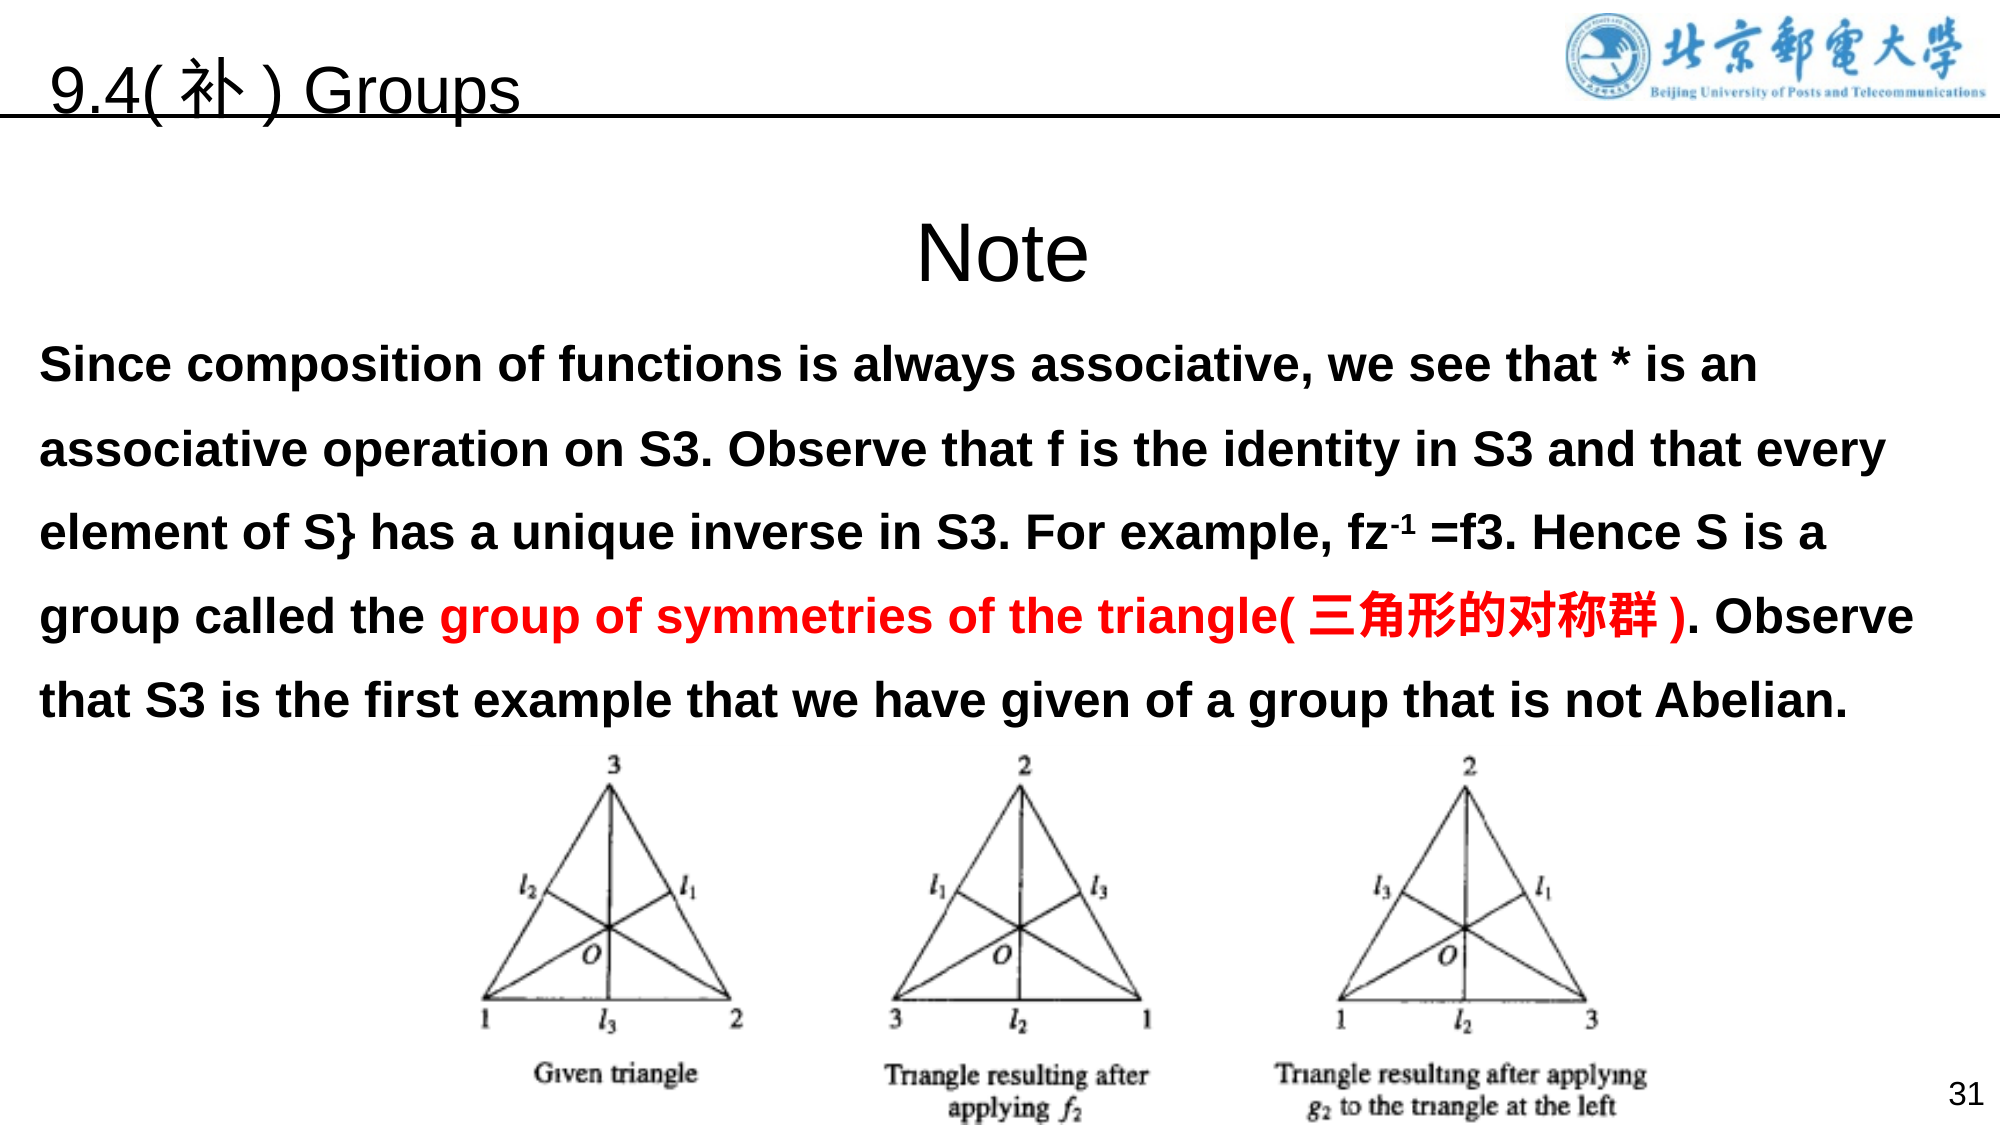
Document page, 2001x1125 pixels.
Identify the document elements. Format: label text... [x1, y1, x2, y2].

text_box 9.4(补) Groups [34, 0, 1849, 135]
text_box Note Since composition of functions is always associative, we see that * is an associative operation on S3. Observe that f is the identity in S3 and that every element of S} has a unique inverse in S3. For example, fz-1 =f3. Hence S is a group called the group of symmetries of the triangle(三角形的对称群). Observe that S3 is the first example that we have given of a group that is not Abelian. [0, 150, 1983, 1125]
picture [469, 744, 1659, 1125]
picture [1849, 13, 1988, 101]
